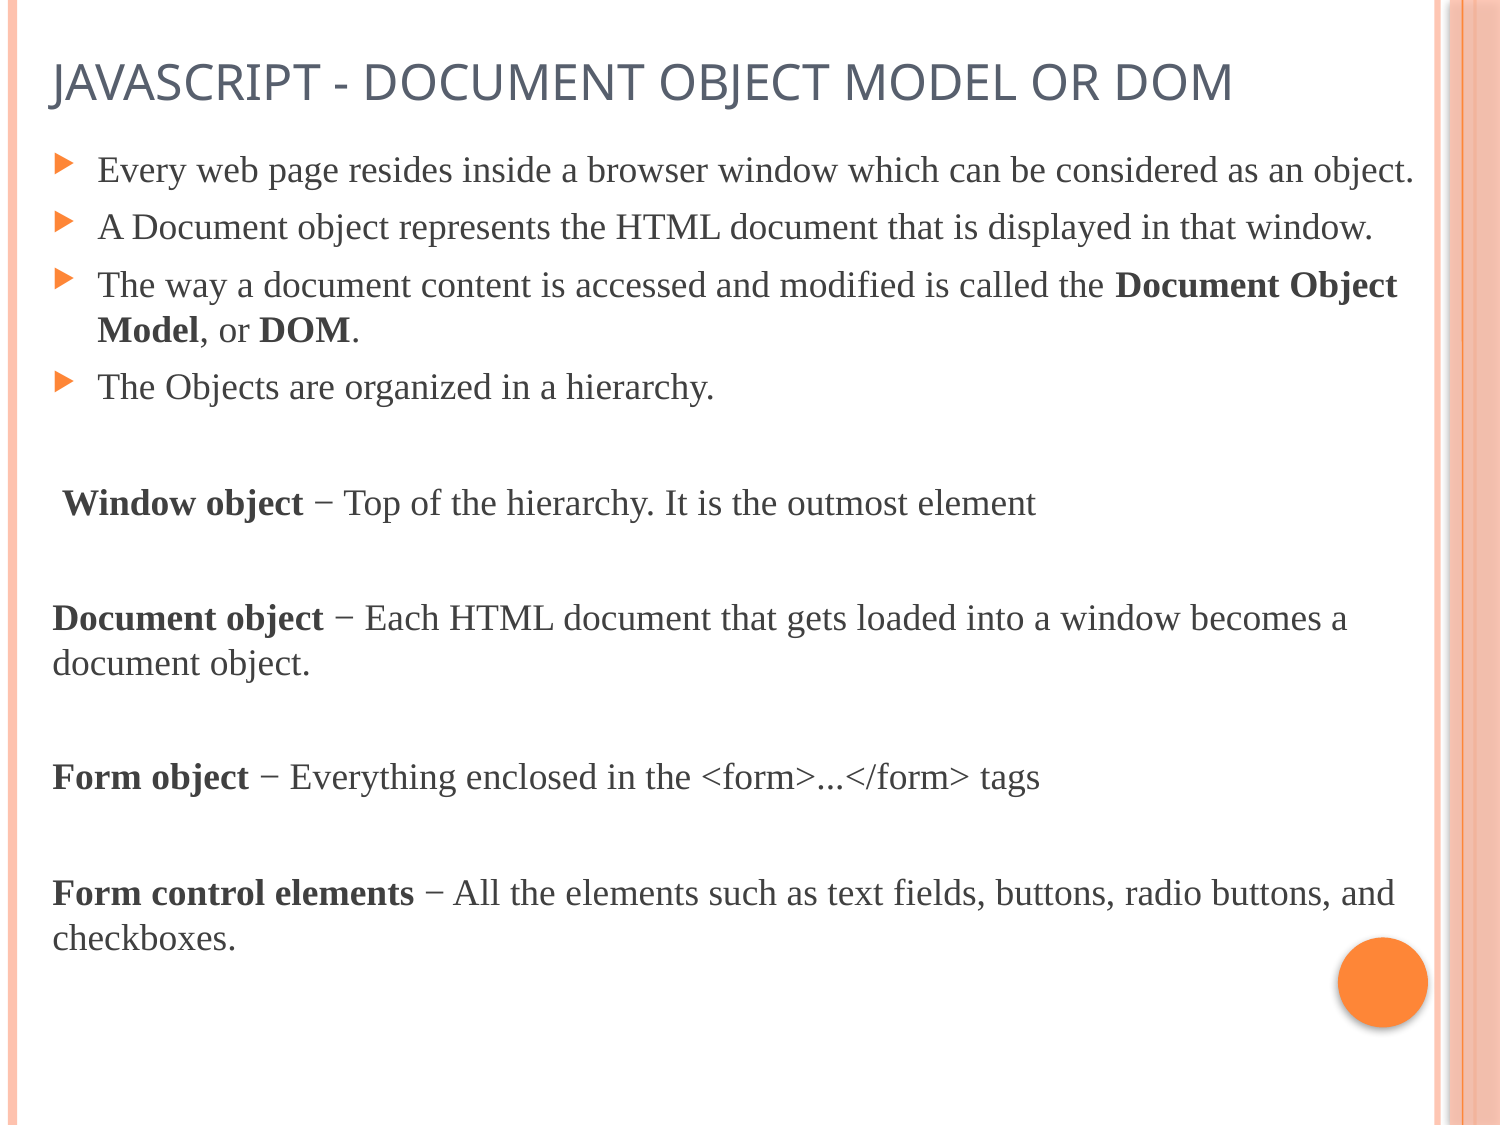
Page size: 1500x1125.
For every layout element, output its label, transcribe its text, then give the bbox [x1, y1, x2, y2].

title JavaScript - Document Object Model or DOM [37, 37, 1268, 119]
list Every web page resides inside a browser window which can be considered as an object. A Document object represents the HTML document that is displayed in that window. The way a document content is accessed and modified is called the Document Object Model, or DOM. The Objects are organized in a hierarchy. Window object − Top of the hierarchy. It is the outmost element Document object − Each HTML document that gets loaded into a window becomes a document object. Form object − Everything enclosed in the <form>...</form> tags Form control elements − All the elements such as text fields, buttons, radio buttons, and checkboxes. [37, 137, 1463, 1100]
